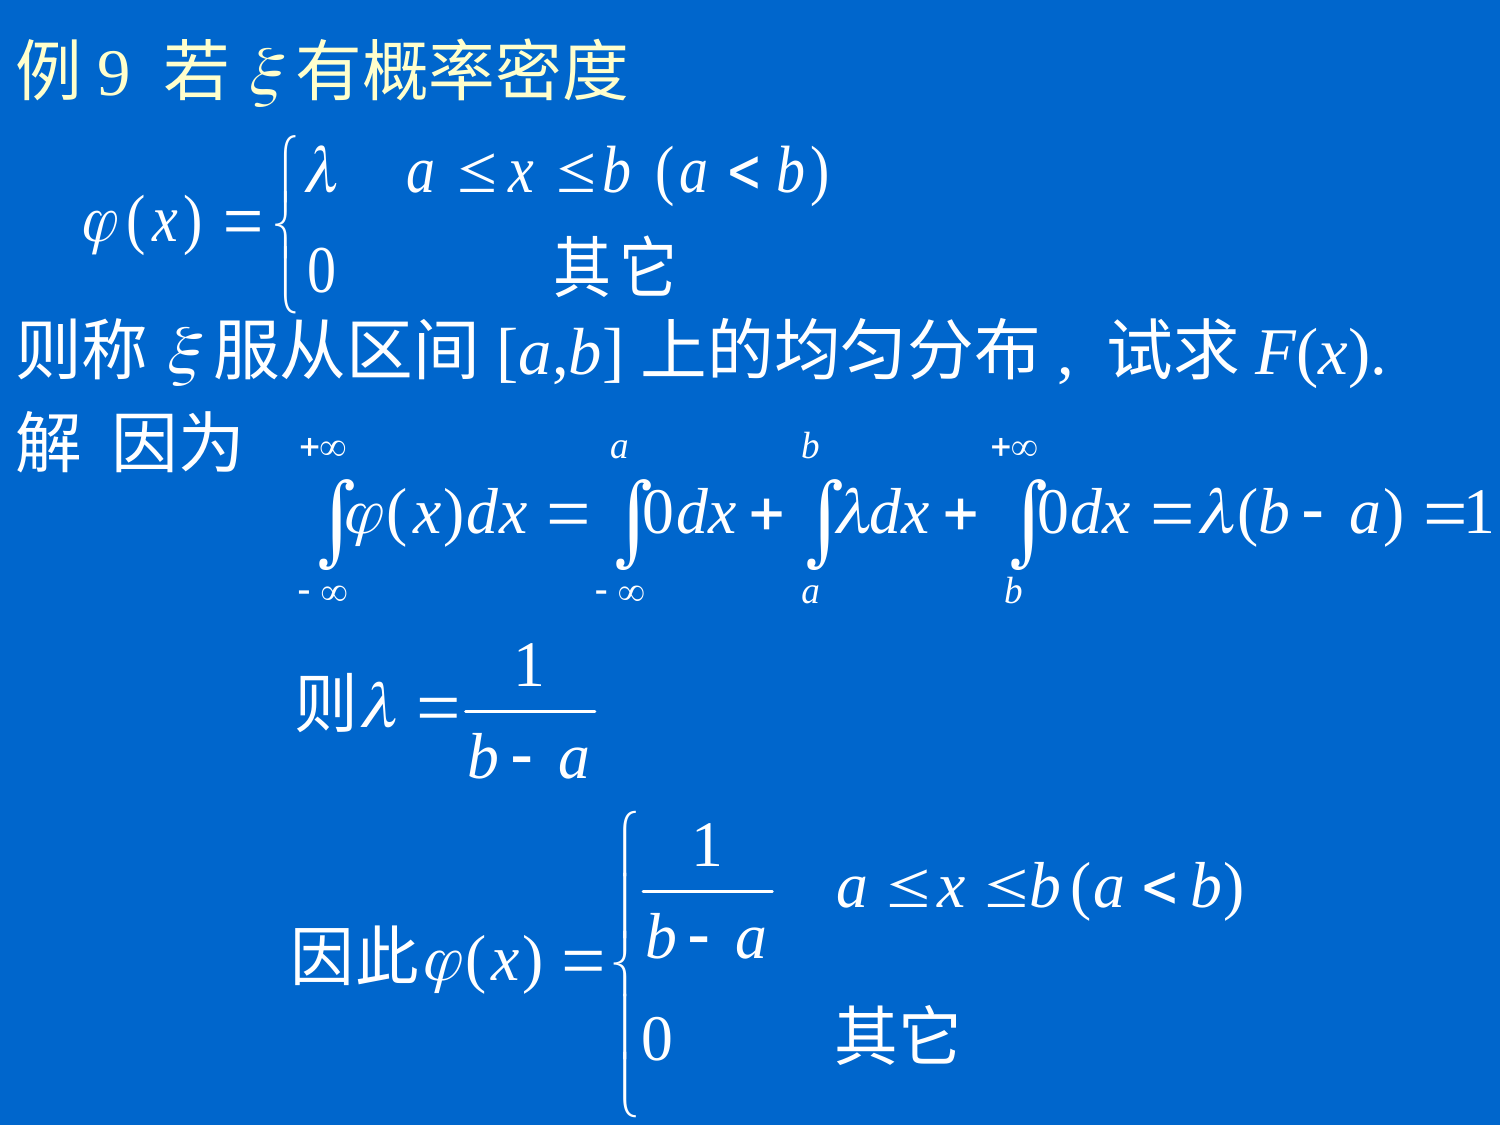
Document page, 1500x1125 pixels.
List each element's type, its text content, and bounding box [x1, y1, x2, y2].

title 例9 若x有概率密度 [0, 0, 1463, 138]
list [287, 418, 1500, 1125]
list 则称x服从区间[a,b]上的均匀分布, 试求F(x). 解 因为 [0, 299, 1500, 538]
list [74, 124, 838, 322]
